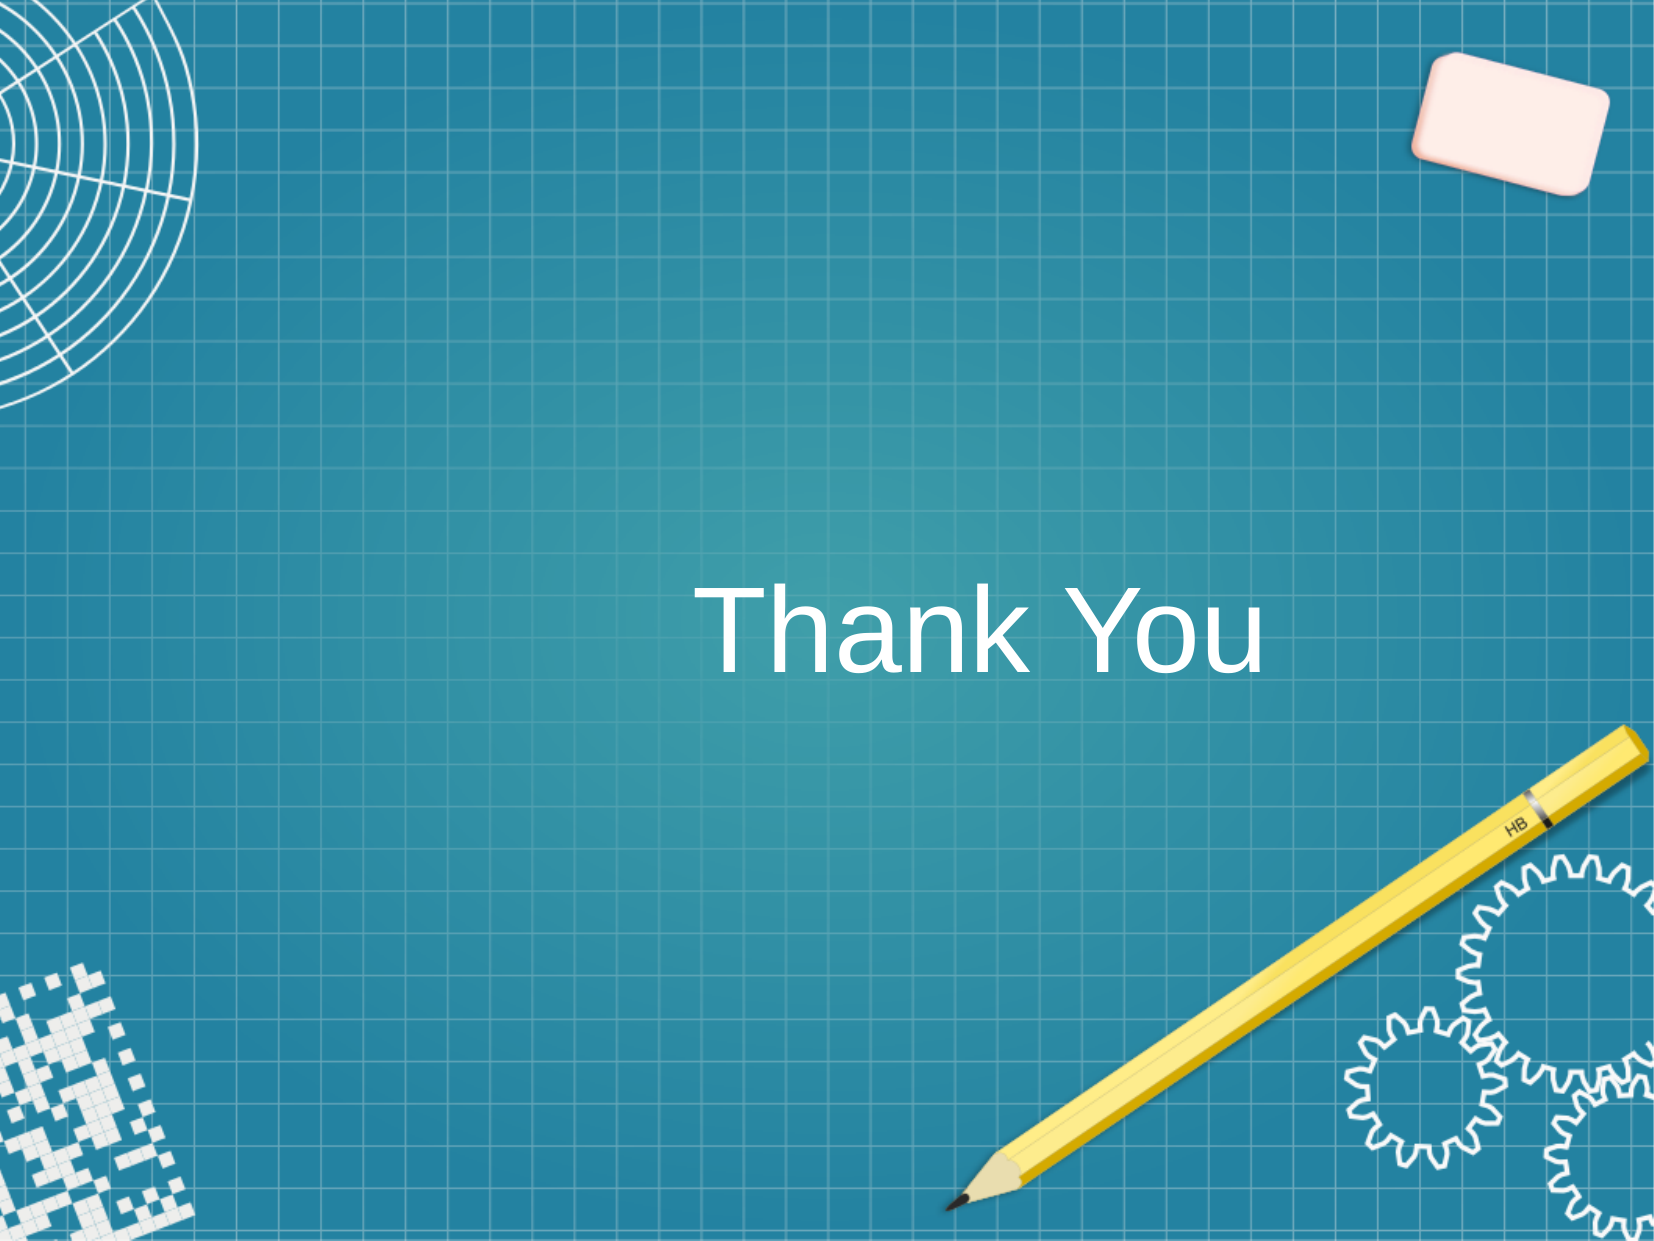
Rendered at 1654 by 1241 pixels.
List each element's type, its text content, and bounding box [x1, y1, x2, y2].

text_box Thank You [389, 519, 1571, 727]
picture [0, 0, 1654, 1241]
